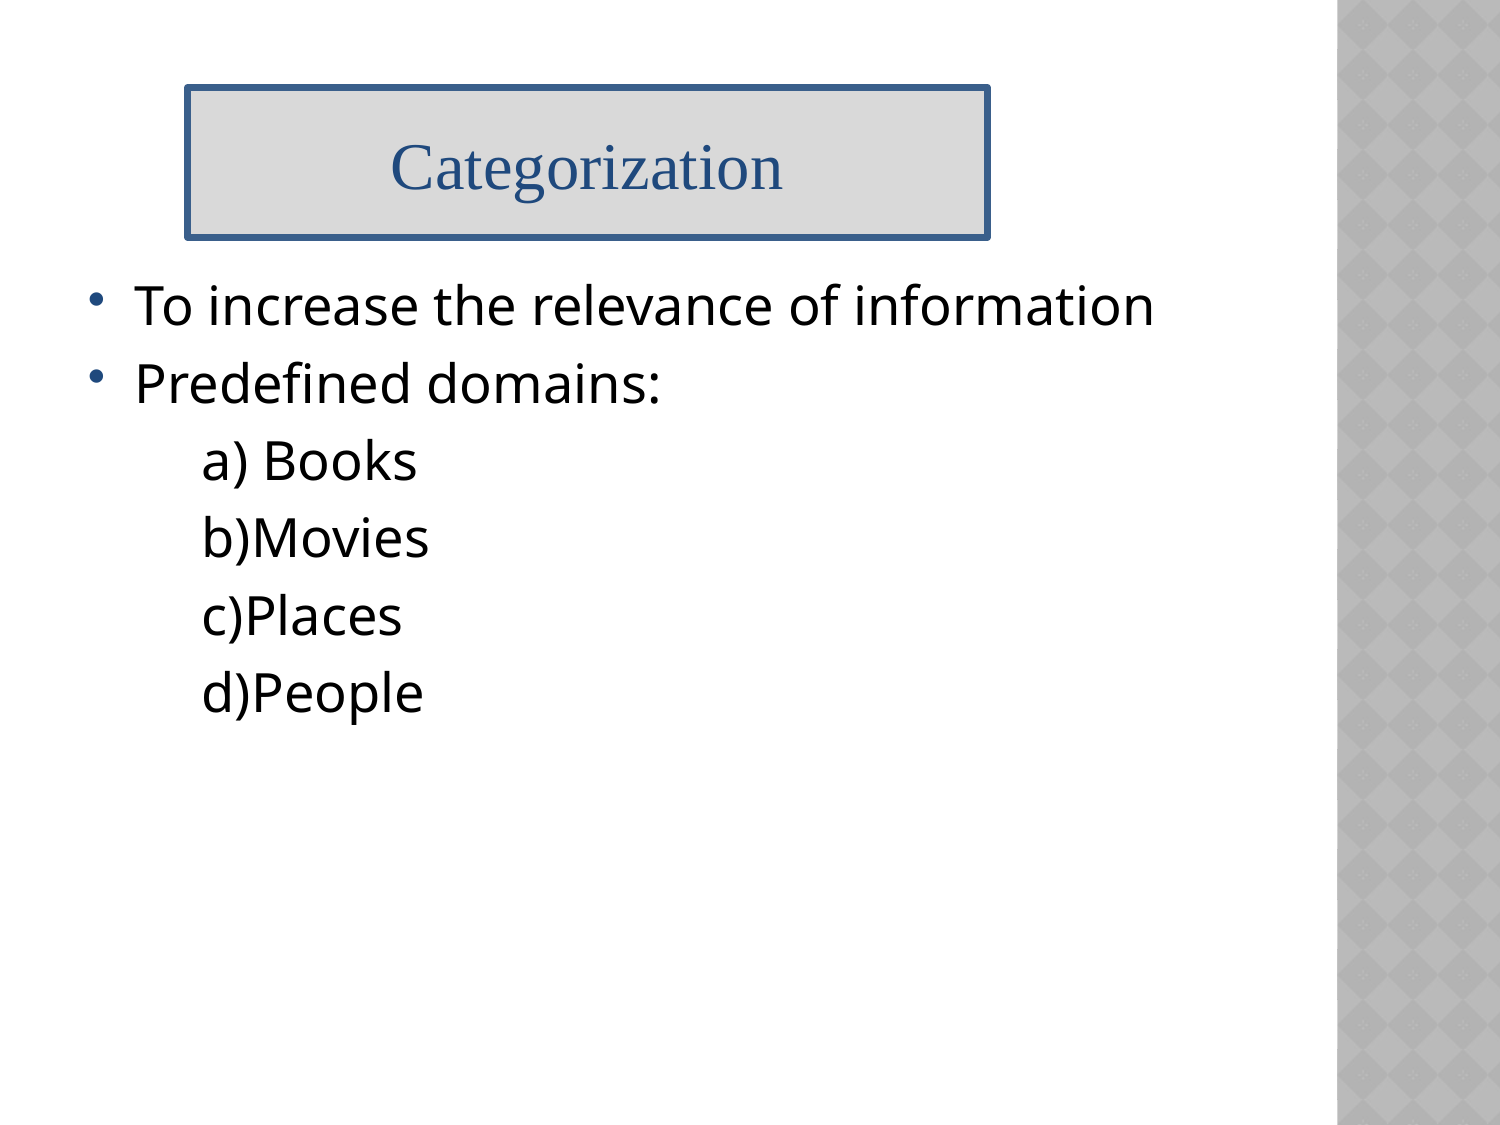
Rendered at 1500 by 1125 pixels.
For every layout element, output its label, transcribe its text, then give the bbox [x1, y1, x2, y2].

text_box Categorization [184, 84, 991, 241]
list To increase the relevance of information Predefined domains: a) Books b)Movies c)Places d)People [75, 264, 1263, 1059]
